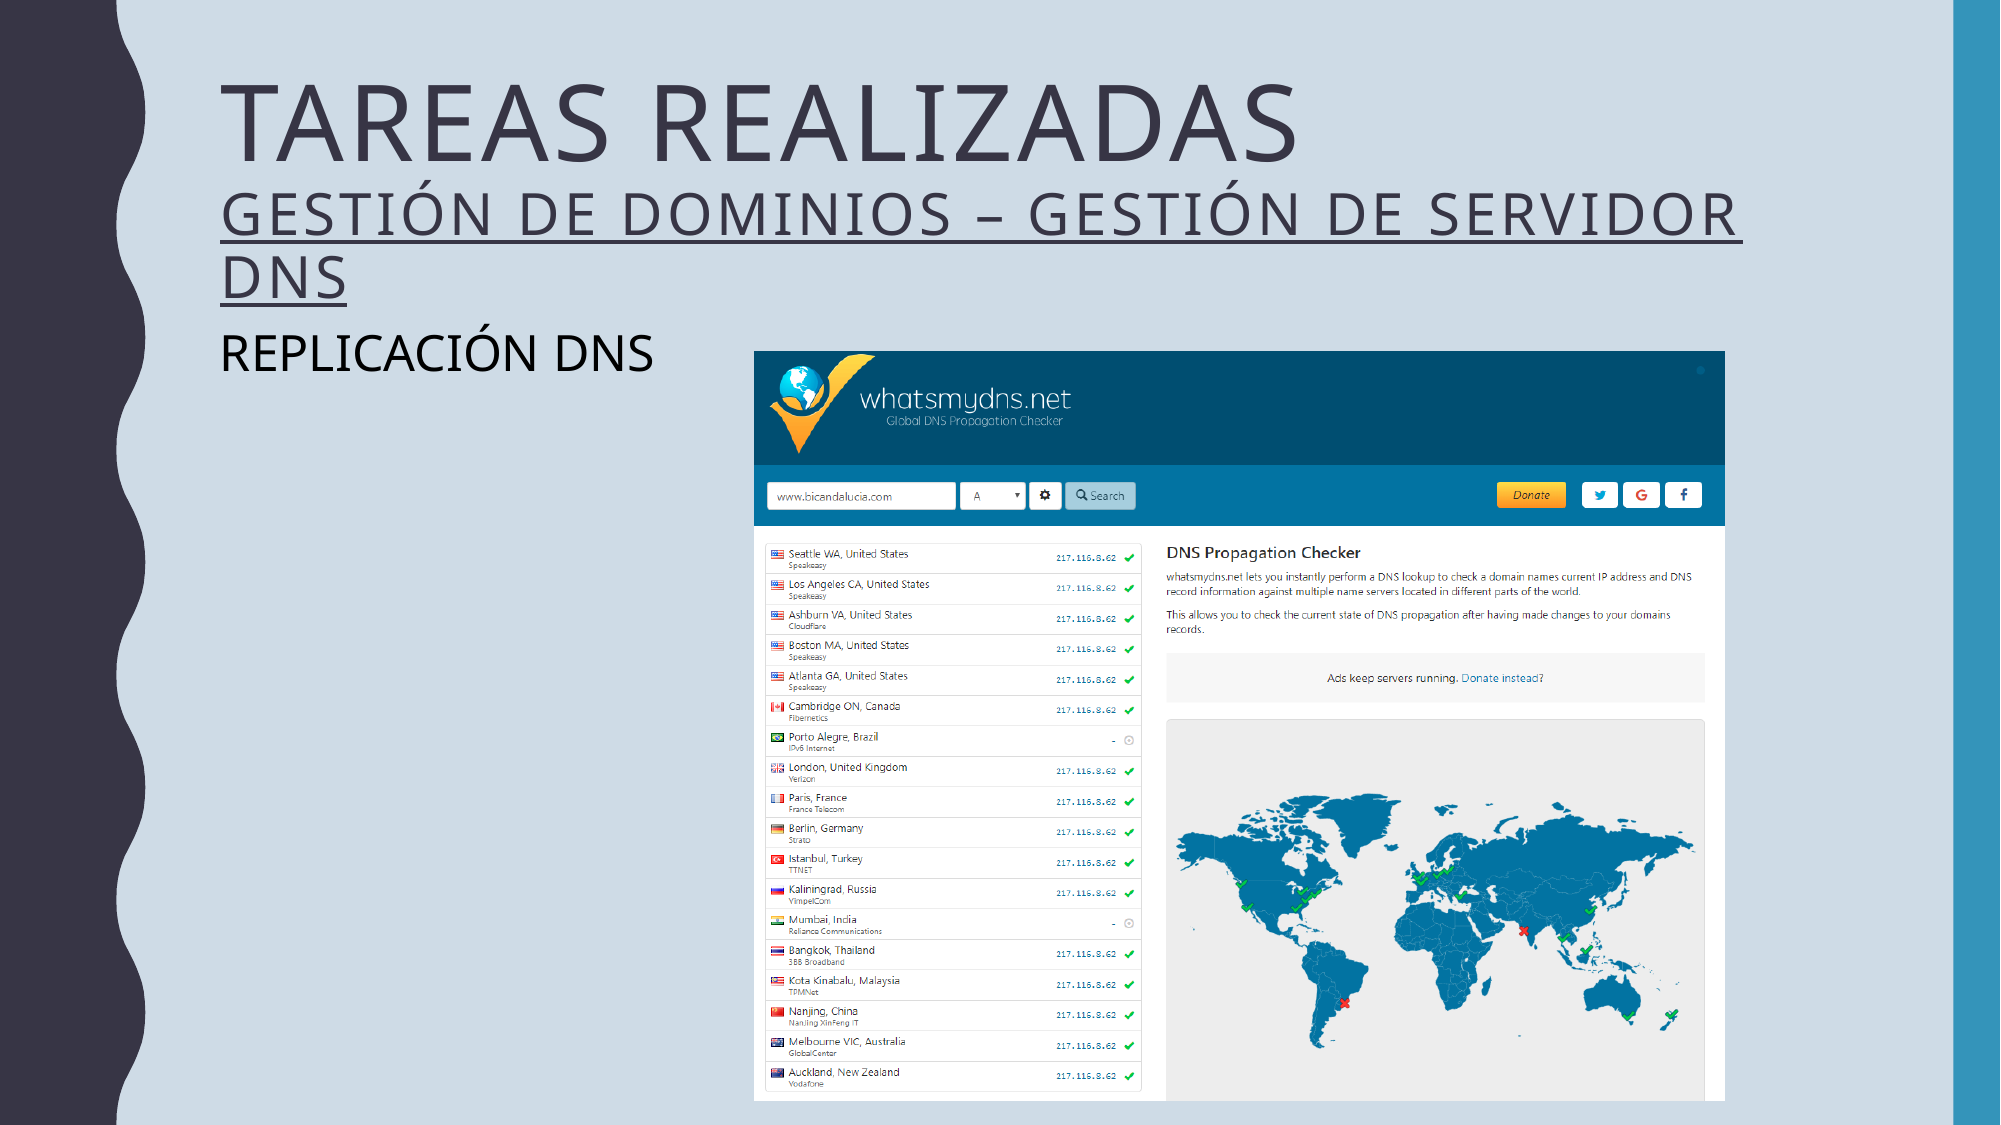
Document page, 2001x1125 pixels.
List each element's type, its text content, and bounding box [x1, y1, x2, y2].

picture [1498, 483, 1565, 507]
picture [1624, 483, 1659, 507]
picture [1583, 483, 1617, 507]
text_box REPLICACIÓN DNS [205, 254, 1875, 449]
picture [768, 483, 955, 509]
picture [783, 398, 802, 410]
picture [915, 391, 921, 406]
picture [1666, 483, 1701, 507]
picture [771, 355, 873, 451]
picture [781, 367, 807, 395]
title Tareas realizadas Gestión de dominios – gestión de servidor dns [205, 62, 1875, 254]
picture [1030, 483, 1061, 509]
picture [961, 483, 1025, 509]
picture [804, 387, 823, 407]
picture [754, 527, 1725, 1101]
picture [1066, 483, 1135, 509]
